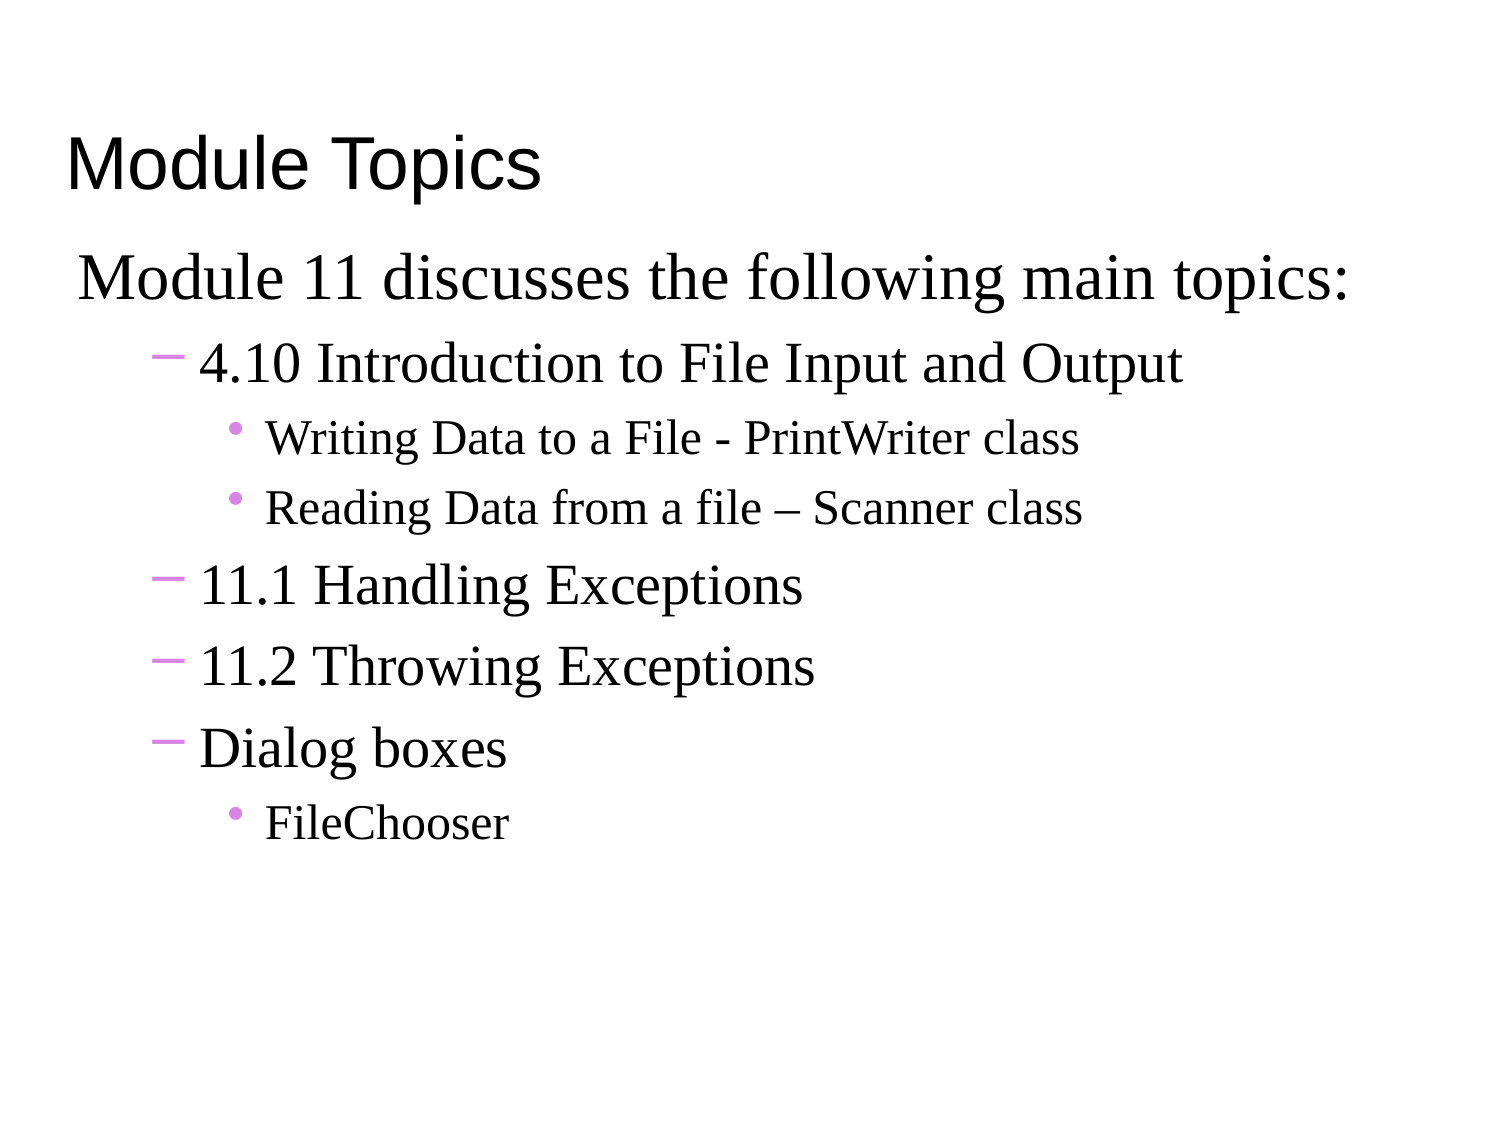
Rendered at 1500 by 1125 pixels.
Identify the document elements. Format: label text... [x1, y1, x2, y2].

title Module Topics [49, 49, 1463, 213]
list Module 11 discusses the following main topics: 4.10 Introduction to File Input and Output Writing Data to a File - PrintWriter class Reading Data from a file – Scanner class 11.1 Handling Exceptions 11.2 Throwing Exceptions Dialog boxes FileChooser [62, 224, 1401, 1001]
